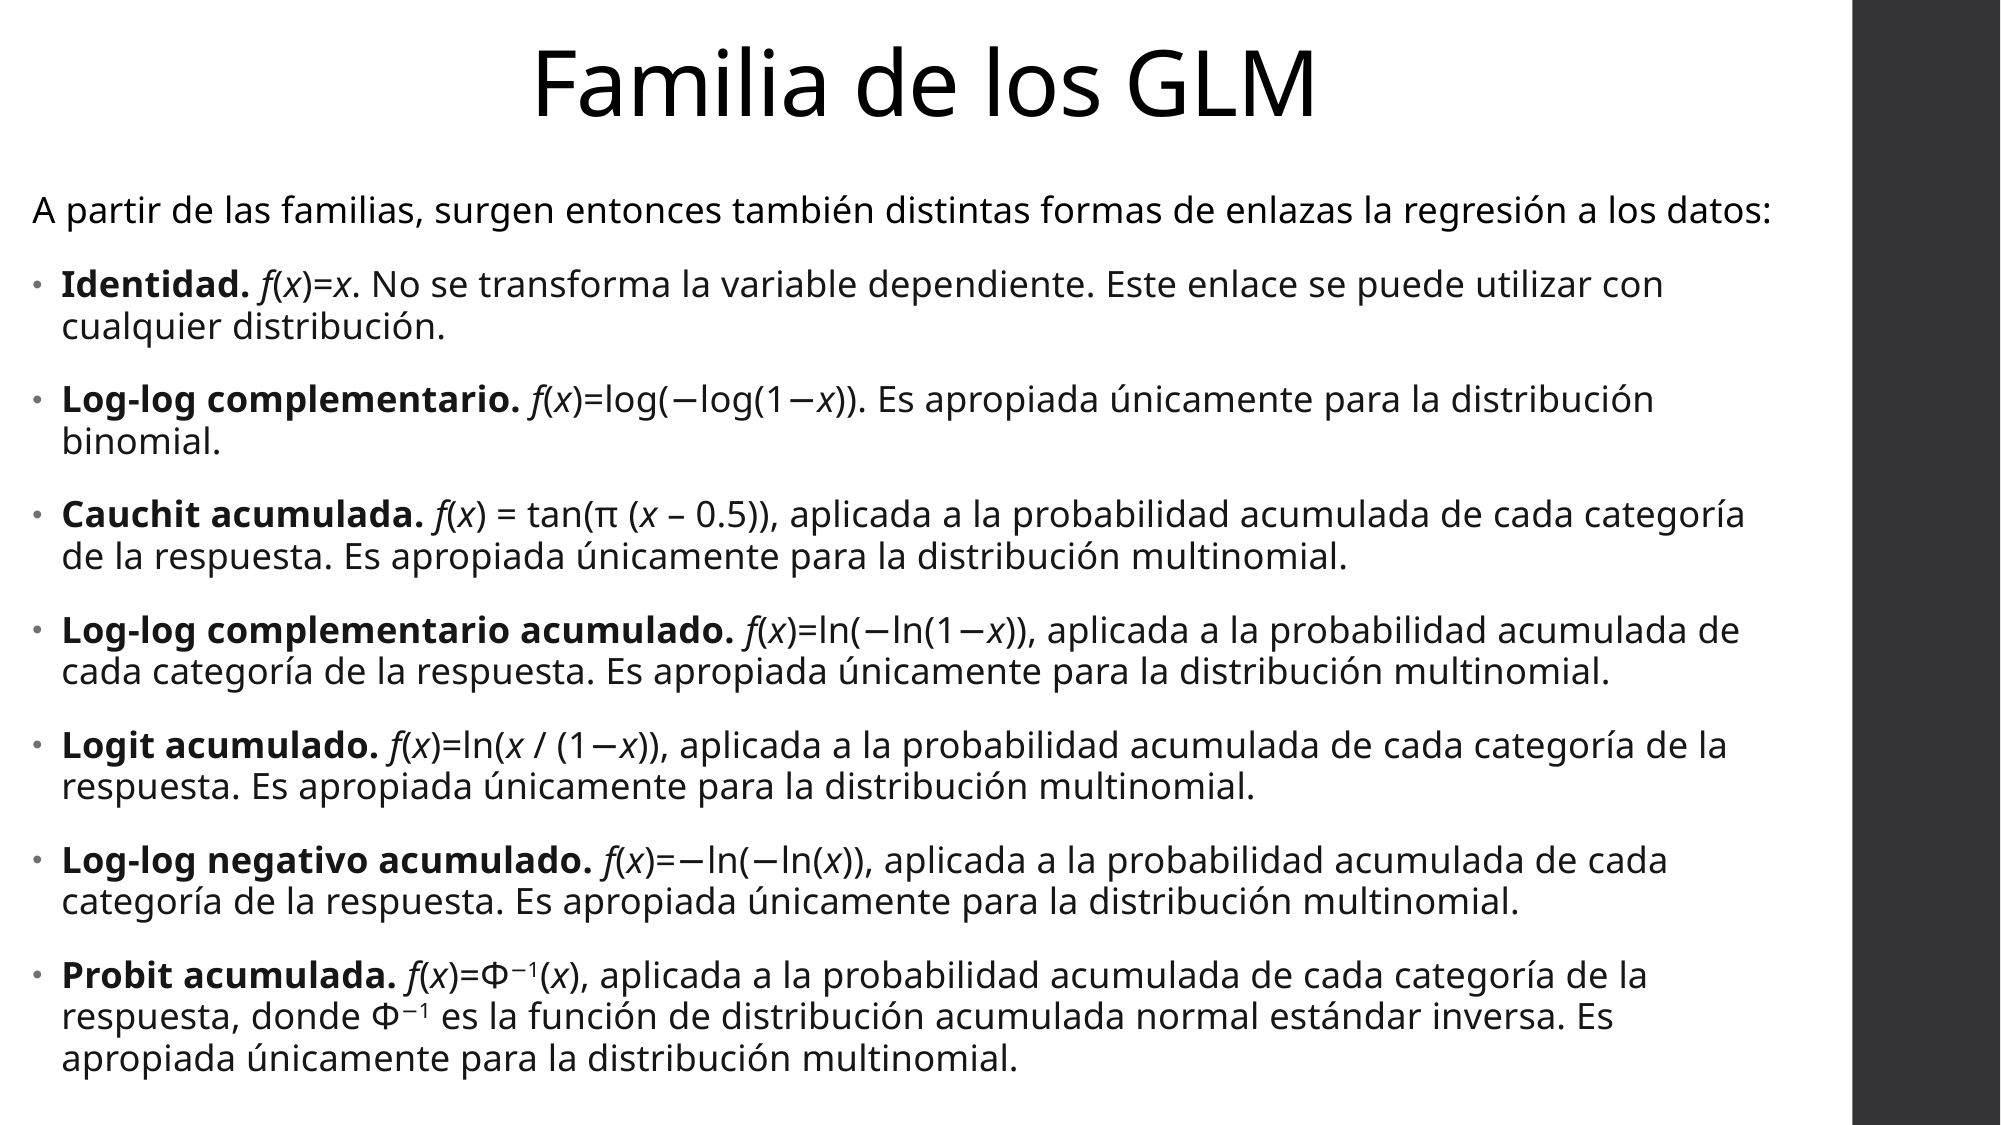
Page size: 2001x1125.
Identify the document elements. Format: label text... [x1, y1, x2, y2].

list A partir de las familias, surgen entonces también distintas formas de enlazas la regresión a los datos: Identidad. f(x)=x. No se transforma la variable dependiente. Este enlace se puede utilizar con cualquier distribución. Log-log complementario. f(x)=log(−log(1−x)). Es apropiada únicamente para la distribución binomial. Cauchit acumulada. f(x) = tan(π (x – 0.5)), aplicada a la probabilidad acumulada de cada categoría de la respuesta. Es apropiada únicamente para la distribución multinomial. Log-log complementario acumulado. f(x)=ln(−ln(1−x)), aplicada a la probabilidad acumulada de cada categoría de la respuesta. Es apropiada únicamente para la distribución multinomial. Logit acumulado. f(x)=ln(x / (1−x)), aplicada a la probabilidad acumulada de cada categoría de la respuesta. Es apropiada únicamente para la distribución multinomial. Log-log negativo acumulado. f(x)=−ln(−ln(x)), aplicada a la probabilidad acumulada de cada categoría de la respuesta. Es apropiada únicamente para la distribución multinomial. Probit acumulada. f(x)=Φ−1(x), aplicada a la probabilidad acumulada de cada categoría de la respuesta, donde Φ−1 es la función de distribución acumulada normal estándar inversa. Es apropiada únicamente para la distribución multinomial. [17, 183, 1811, 1111]
title Familia de los GLM [17, 14, 1834, 145]
